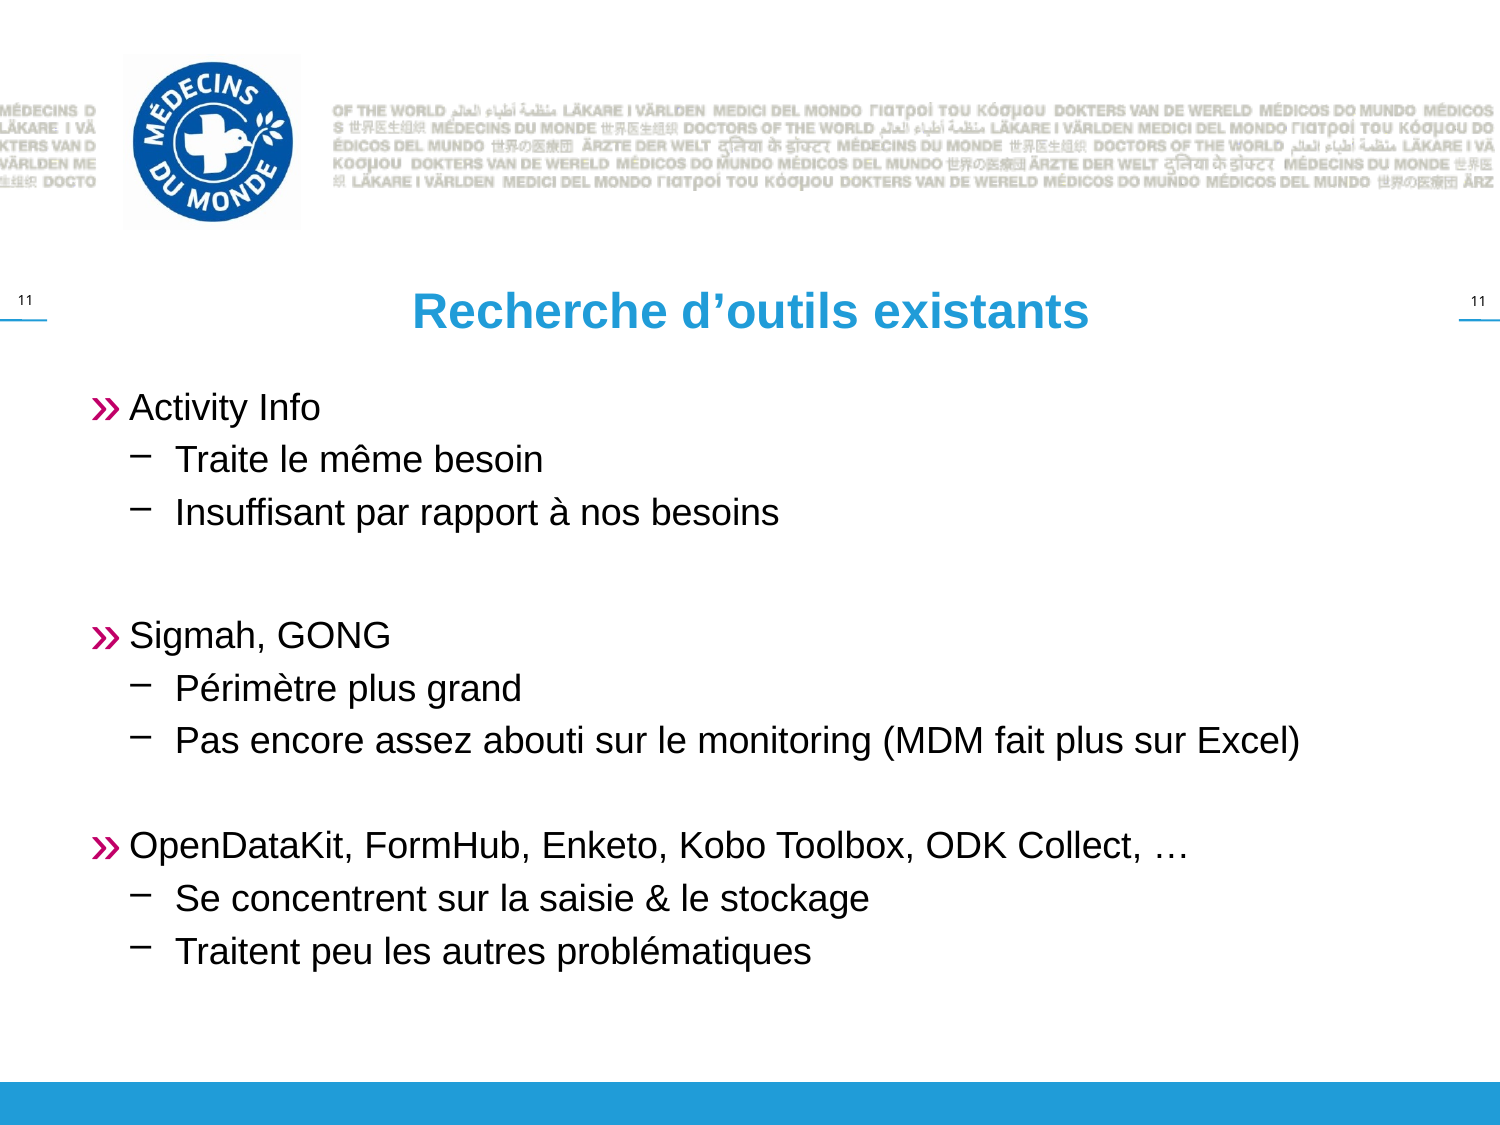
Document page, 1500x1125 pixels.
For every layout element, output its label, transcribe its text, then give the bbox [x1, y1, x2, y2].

list Activity Info Traite le même besoin Insuffisant par rapport à nos besoins Sigmah, GONG Périmètre plus grand Pas encore assez abouti sur le monitoring (MDM fait plus sur Excel) OpenDataKit, FormHub, Enketo, Kobo Toolbox, ODK Collect, … Se concentrent sur la saisie & le stockage Traitent peu les autres problématiques [75, 375, 1425, 982]
title Recherche d’outils existants [76, 215, 1427, 403]
picture [0, 54, 1495, 215]
